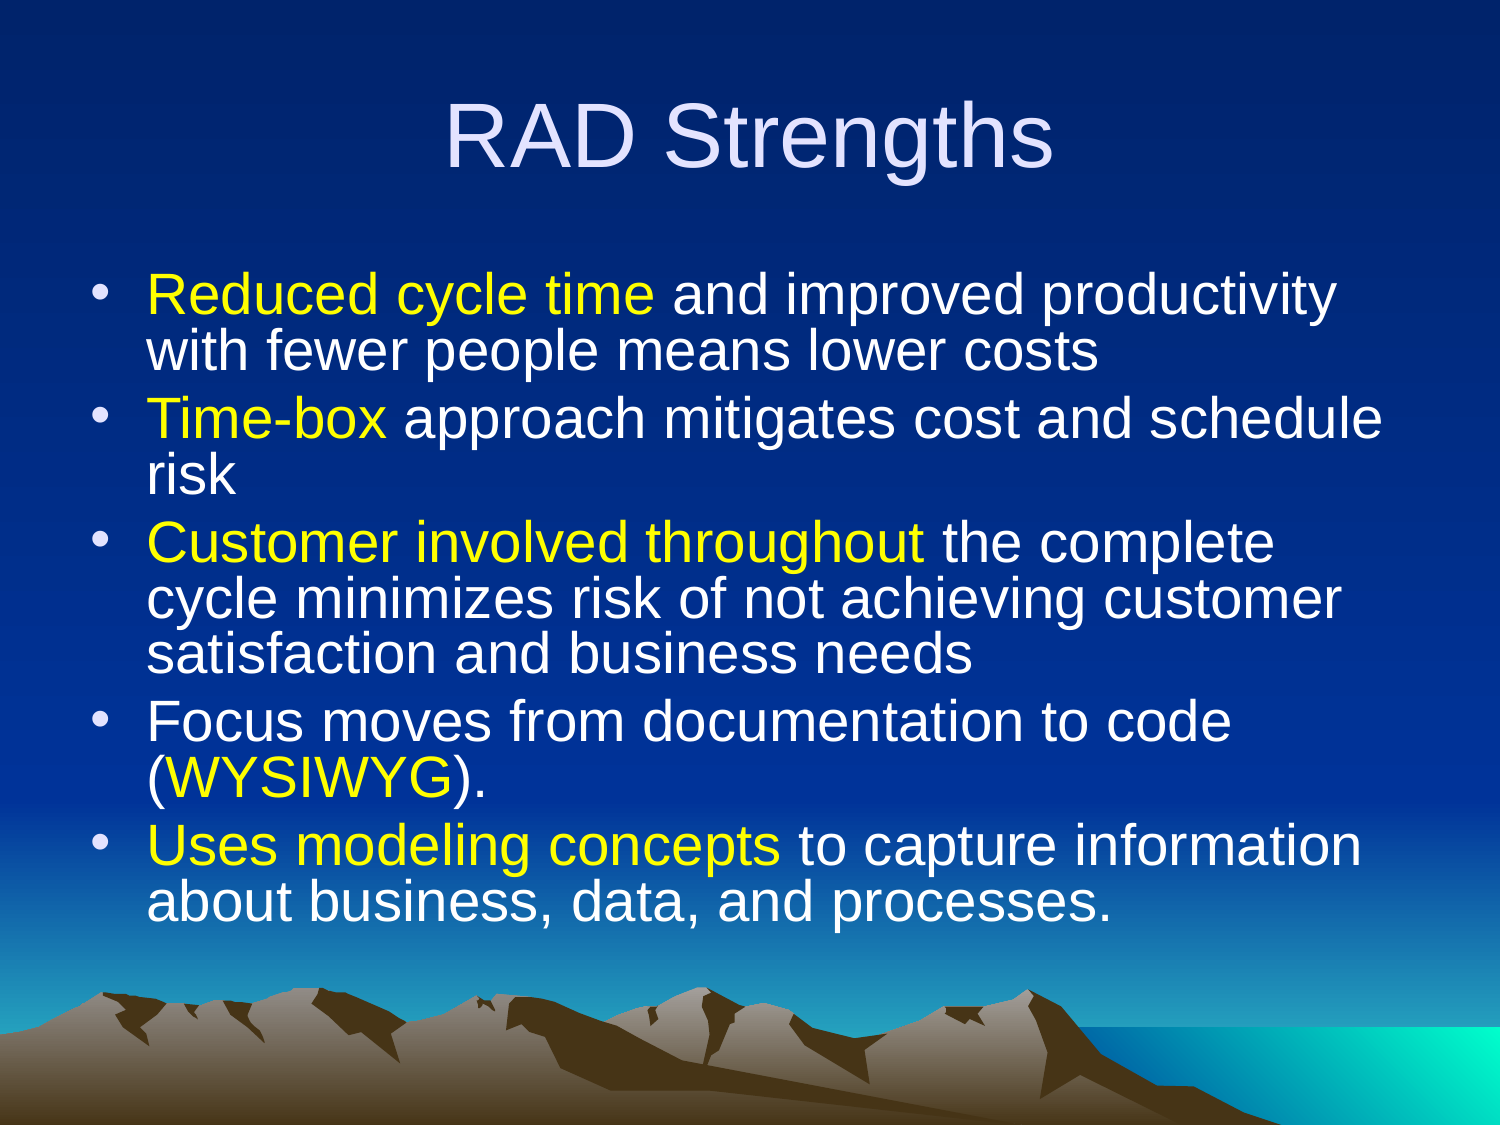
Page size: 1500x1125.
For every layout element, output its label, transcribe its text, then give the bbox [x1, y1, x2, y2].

title RAD Strengths [75, 37, 1425, 225]
list Reduced cycle time and improved productivity with fewer people means lower costs Time-box approach mitigates cost and schedule risk Customer involved throughout the complete cycle minimizes risk of not achieving customer satisfaction and business needs Focus moves from documentation to code (WYSIWYG). Uses modeling concepts to capture information about business, data, and processes. [75, 262, 1425, 1000]
